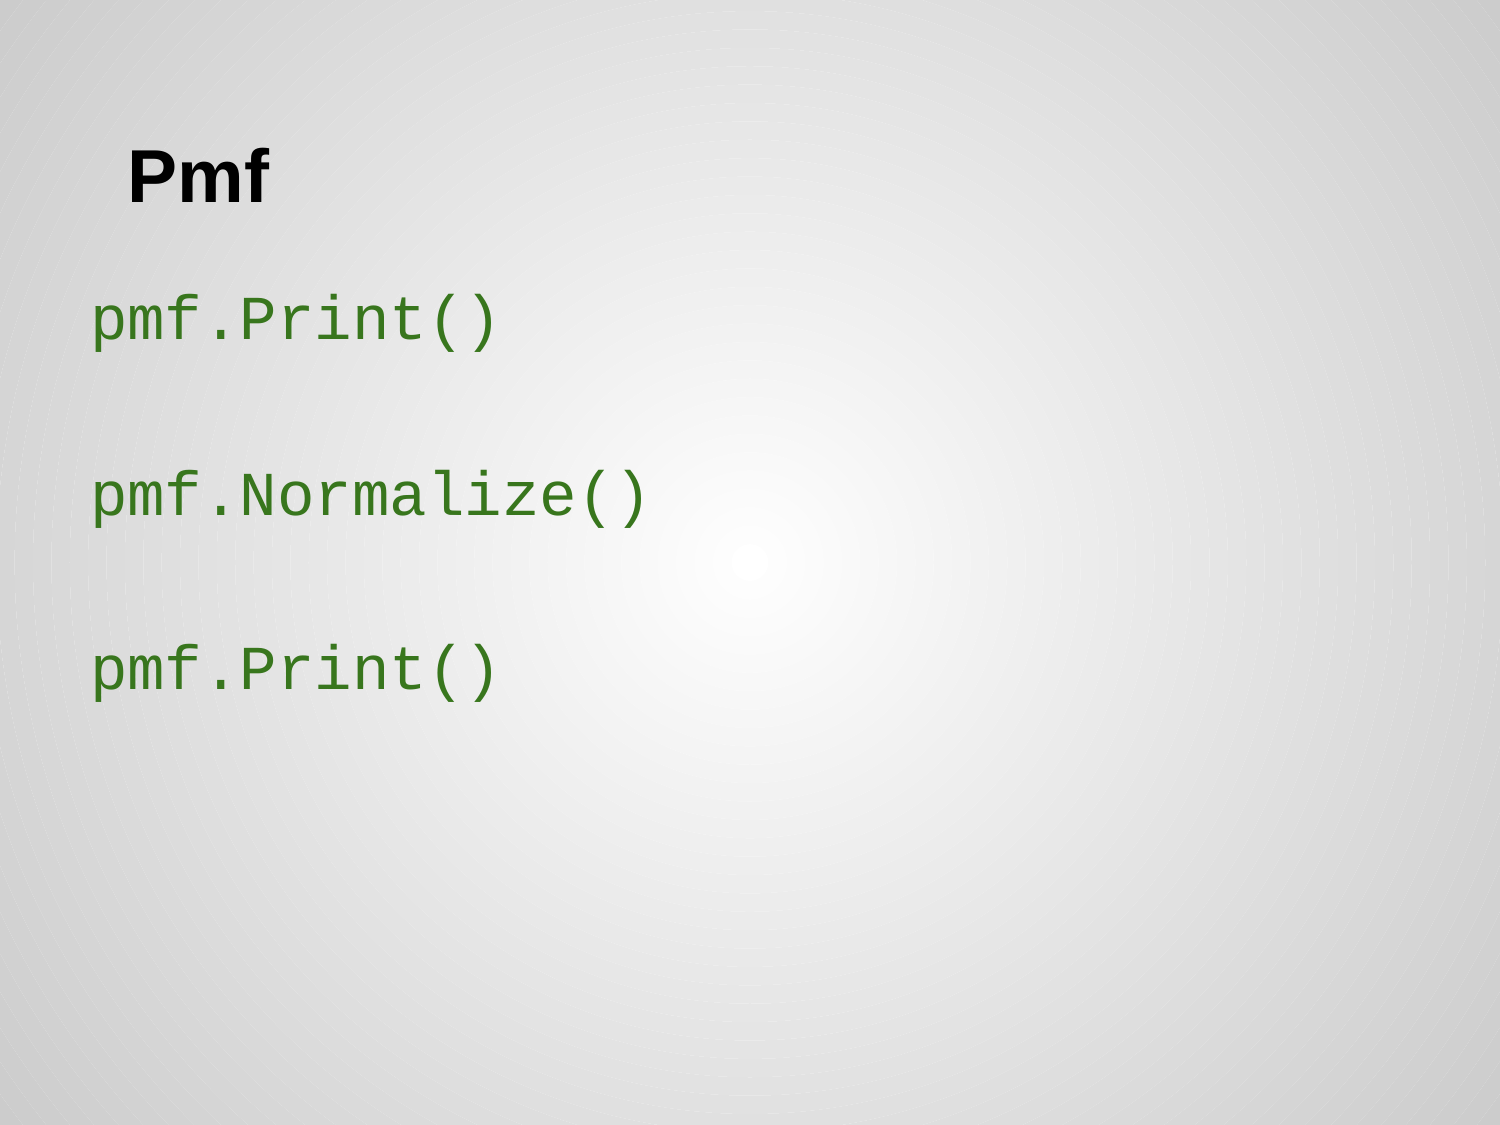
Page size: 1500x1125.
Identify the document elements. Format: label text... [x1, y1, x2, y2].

title Pmf [75, 45, 1425, 233]
list pmf.Print() pmf.Normalize() pmf.Print() [75, 262, 1425, 1078]
